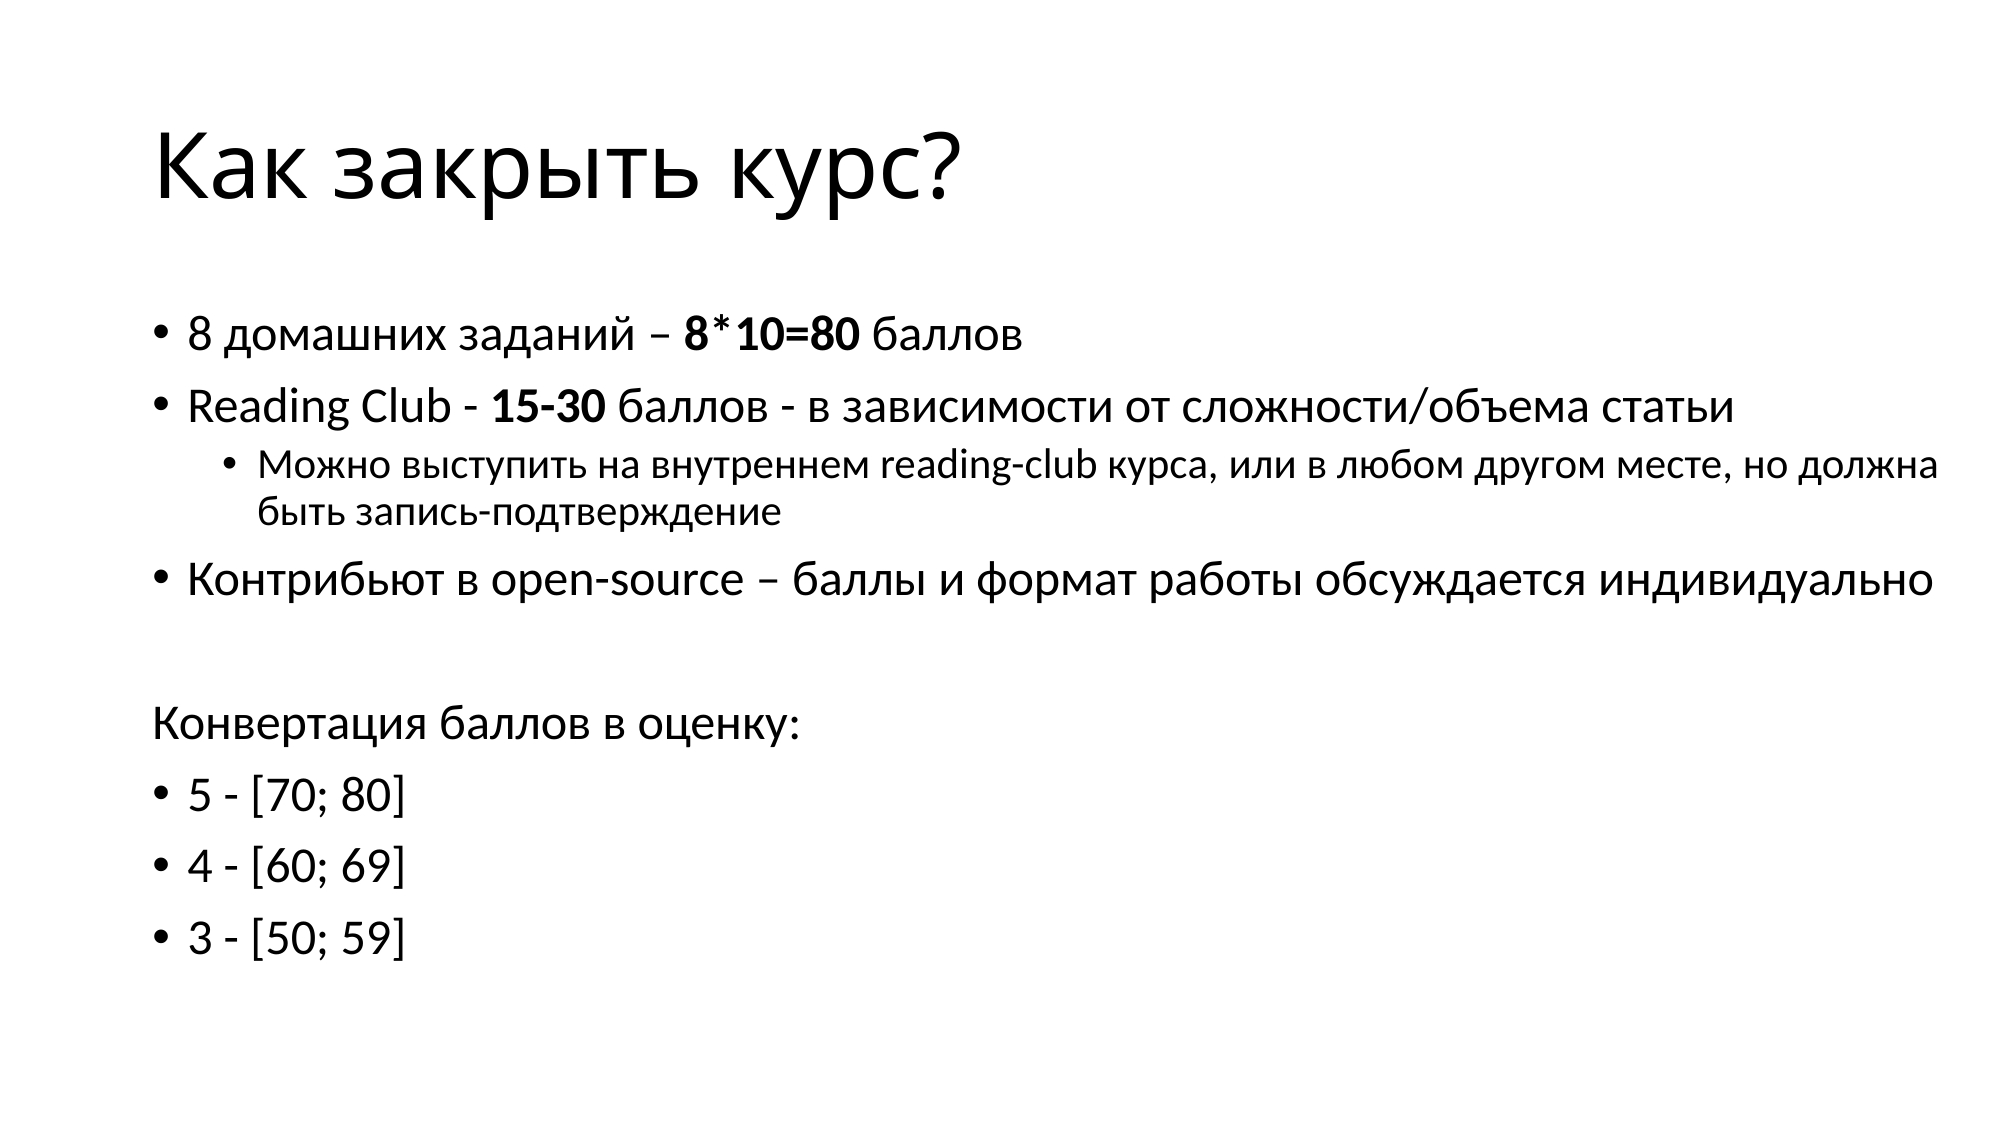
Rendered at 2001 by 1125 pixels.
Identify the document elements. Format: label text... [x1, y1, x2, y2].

title Как закрыть курс? [137, 59, 1863, 278]
list 8 домашних заданий – 8*10=80 баллов Reading Club - 15-30 баллов - в зависимости от сложности/объема статьи Можно выступить на внутреннем reading-club курса, или в любом другом месте, но должна быть запись-подтверждение Контрибьют в open-source – баллы и формат работы обсуждается индивидуально Конвертация баллов в оценку: 5 - [70; 80] 4 - [60; 69] 3 - [50; 59] [137, 299, 1969, 1014]
